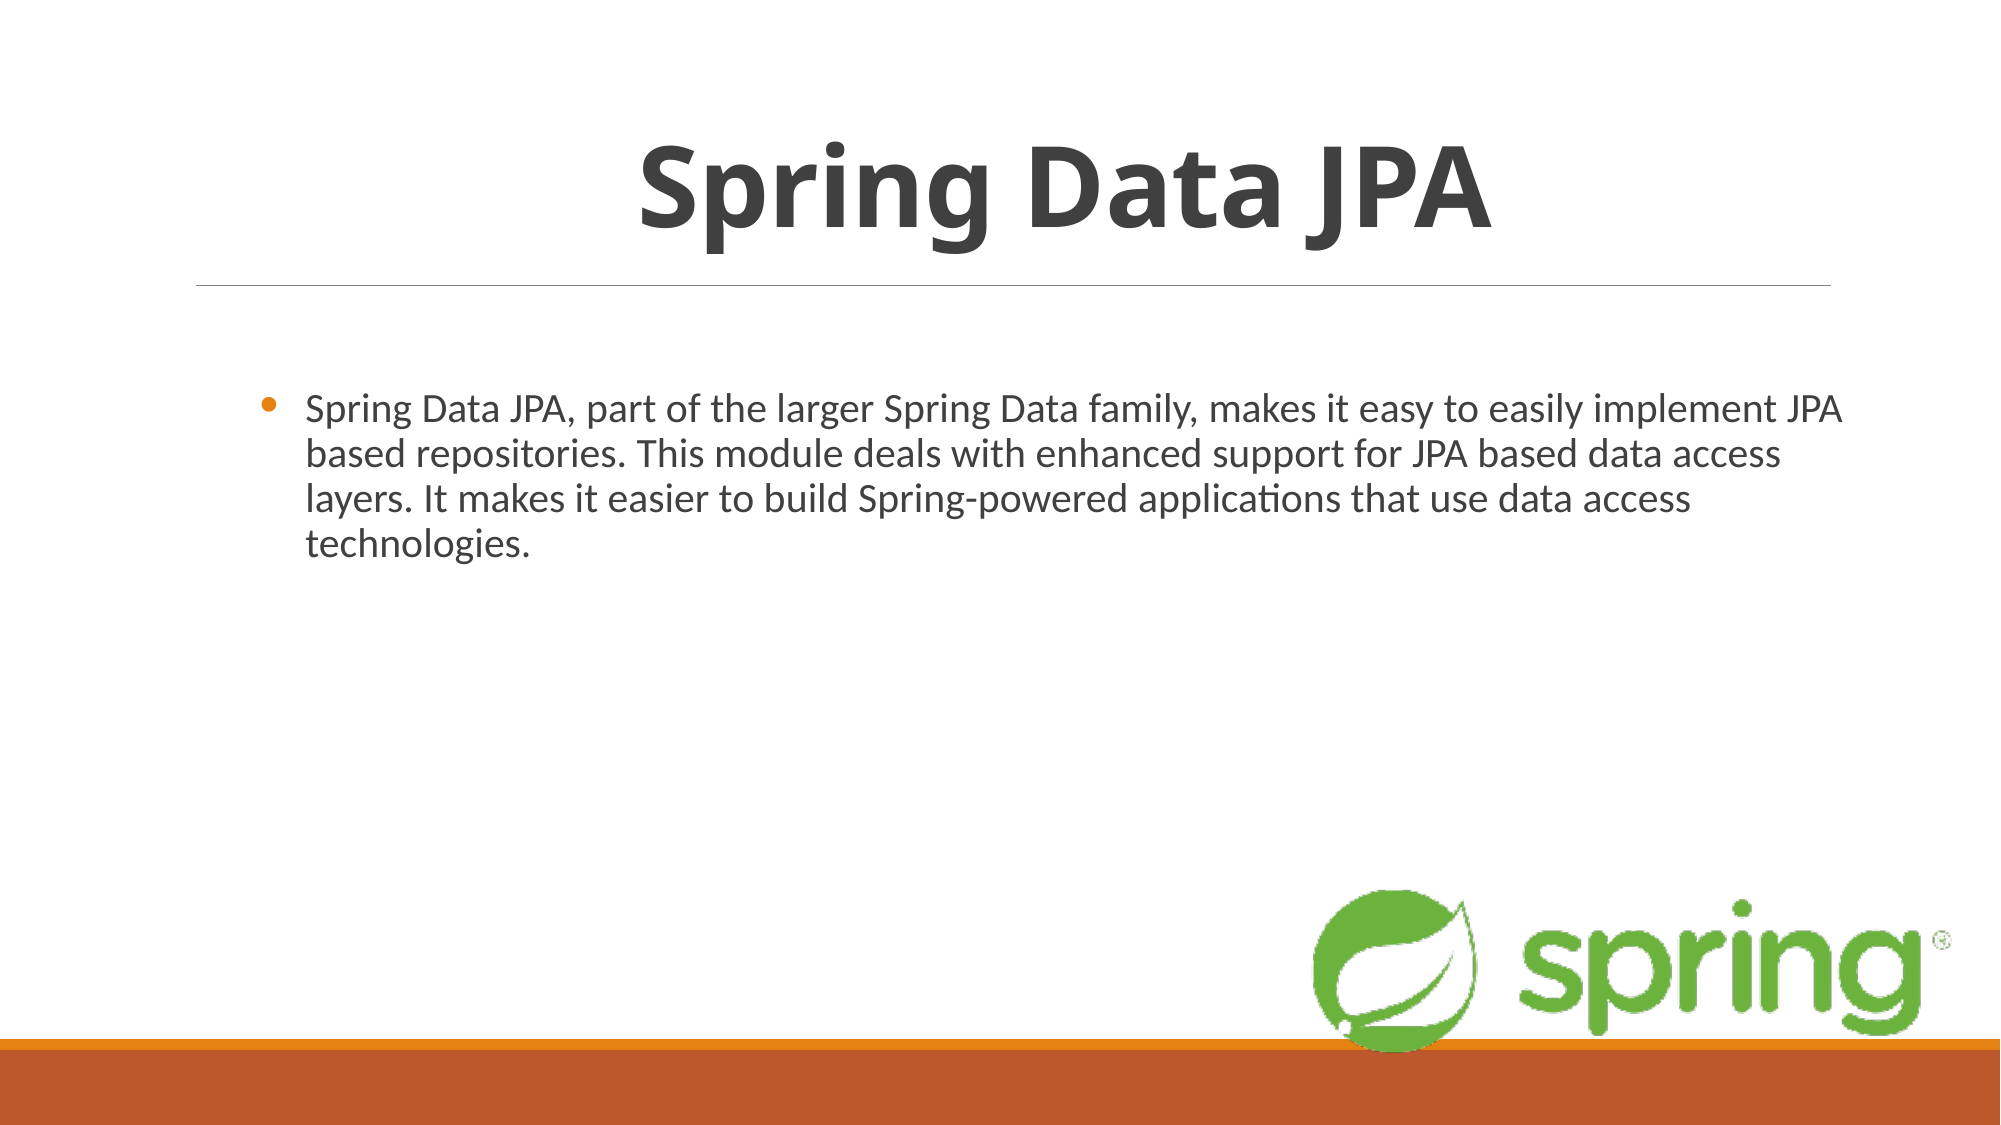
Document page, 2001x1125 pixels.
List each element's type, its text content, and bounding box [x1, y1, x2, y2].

list Spring Data JPA, part of the larger Spring Data family, makes it easy to easily implement JPA based repositories. This module deals with enhanced support for JPA based data access layers. It makes it easier to build Spring-powered applications that use data access technologies. [243, 311, 1887, 642]
picture [1079, 694, 2000, 1125]
title Spring Data JPA [243, 112, 1887, 275]
